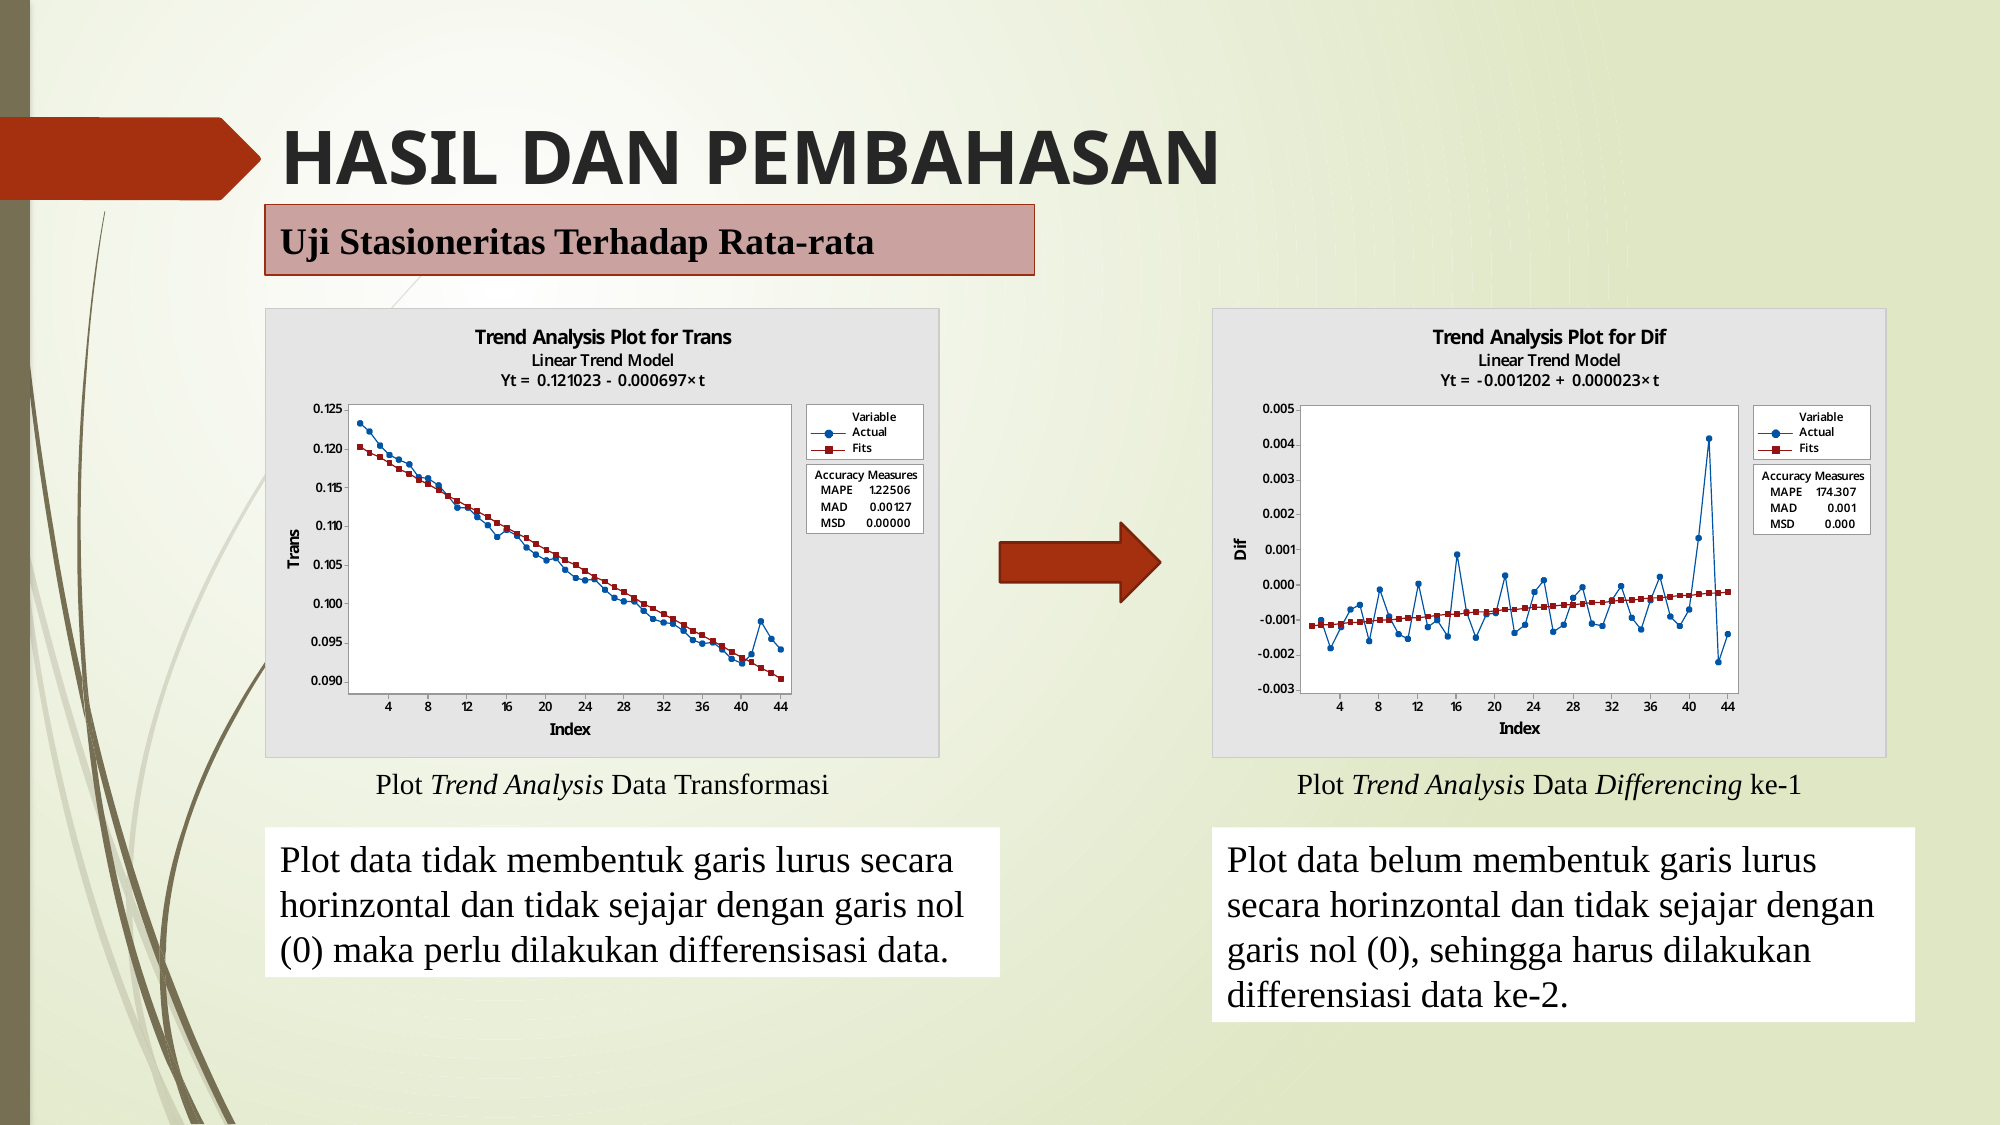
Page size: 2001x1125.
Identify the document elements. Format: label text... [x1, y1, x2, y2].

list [264, 308, 941, 759]
text_box Plot data tidak membentuk garis lurus secara horinzontal dan tidak sejajar dengan garis nol (0) maka perlu dilakukan differensisasi data. [265, 827, 1000, 978]
text_box Plot data belum membentuk garis lurus secara horinzontal dan tidak sejajar dengan garis nol (0), sehingga harus dilakukan differensiasi data ke-2. [1212, 827, 1916, 1023]
text_box Uji Stasioneritas Terhadap Rata-rata [264, 204, 1035, 276]
picture [1211, 308, 1888, 759]
text_box [998, 521, 1162, 604]
text_box Plot Trend Analysis Data Differencing ke-1 [1212, 767, 1888, 808]
text_box Plot Trend Analysis Data Transformasi [265, 765, 941, 808]
text_box HASIL DAN PEMBAHASAN [265, 102, 1888, 207]
